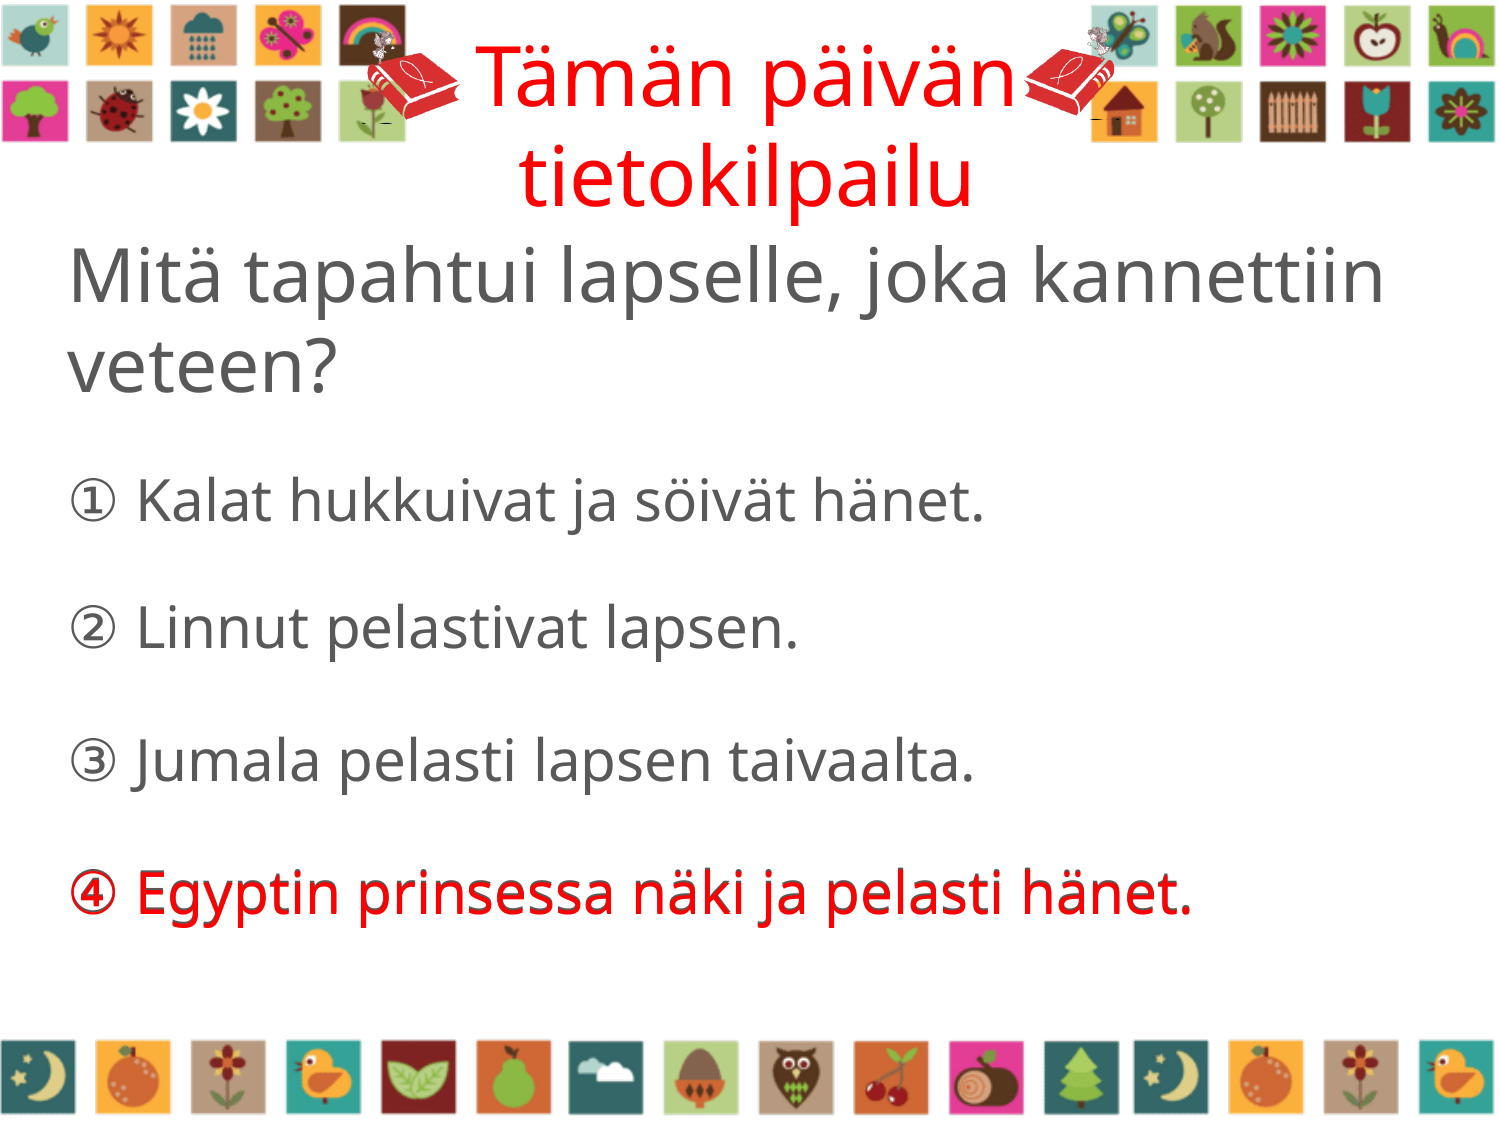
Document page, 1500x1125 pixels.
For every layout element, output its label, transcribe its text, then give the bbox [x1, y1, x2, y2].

text_box ③ Jumala pelasti lapsen taivaalta. [53, 716, 1483, 801]
picture [0, 3, 492, 150]
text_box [0, 1028, 1500, 1118]
text_box ② Linnut pelastivat lapsen. [53, 582, 1436, 668]
text_box ① Kalat hukkuivat ja söivät hänet. [53, 456, 1436, 541]
text_box Tämän päivän tietokilpailu [414, 16, 1080, 219]
text_box ④ Egyptin prinsessa näki ja pelasti hänet. [53, 849, 1483, 934]
text_box Mitä tapahtui lapselle, joka kannettiin veteen? [53, 219, 1436, 415]
picture [992, 3, 1500, 150]
